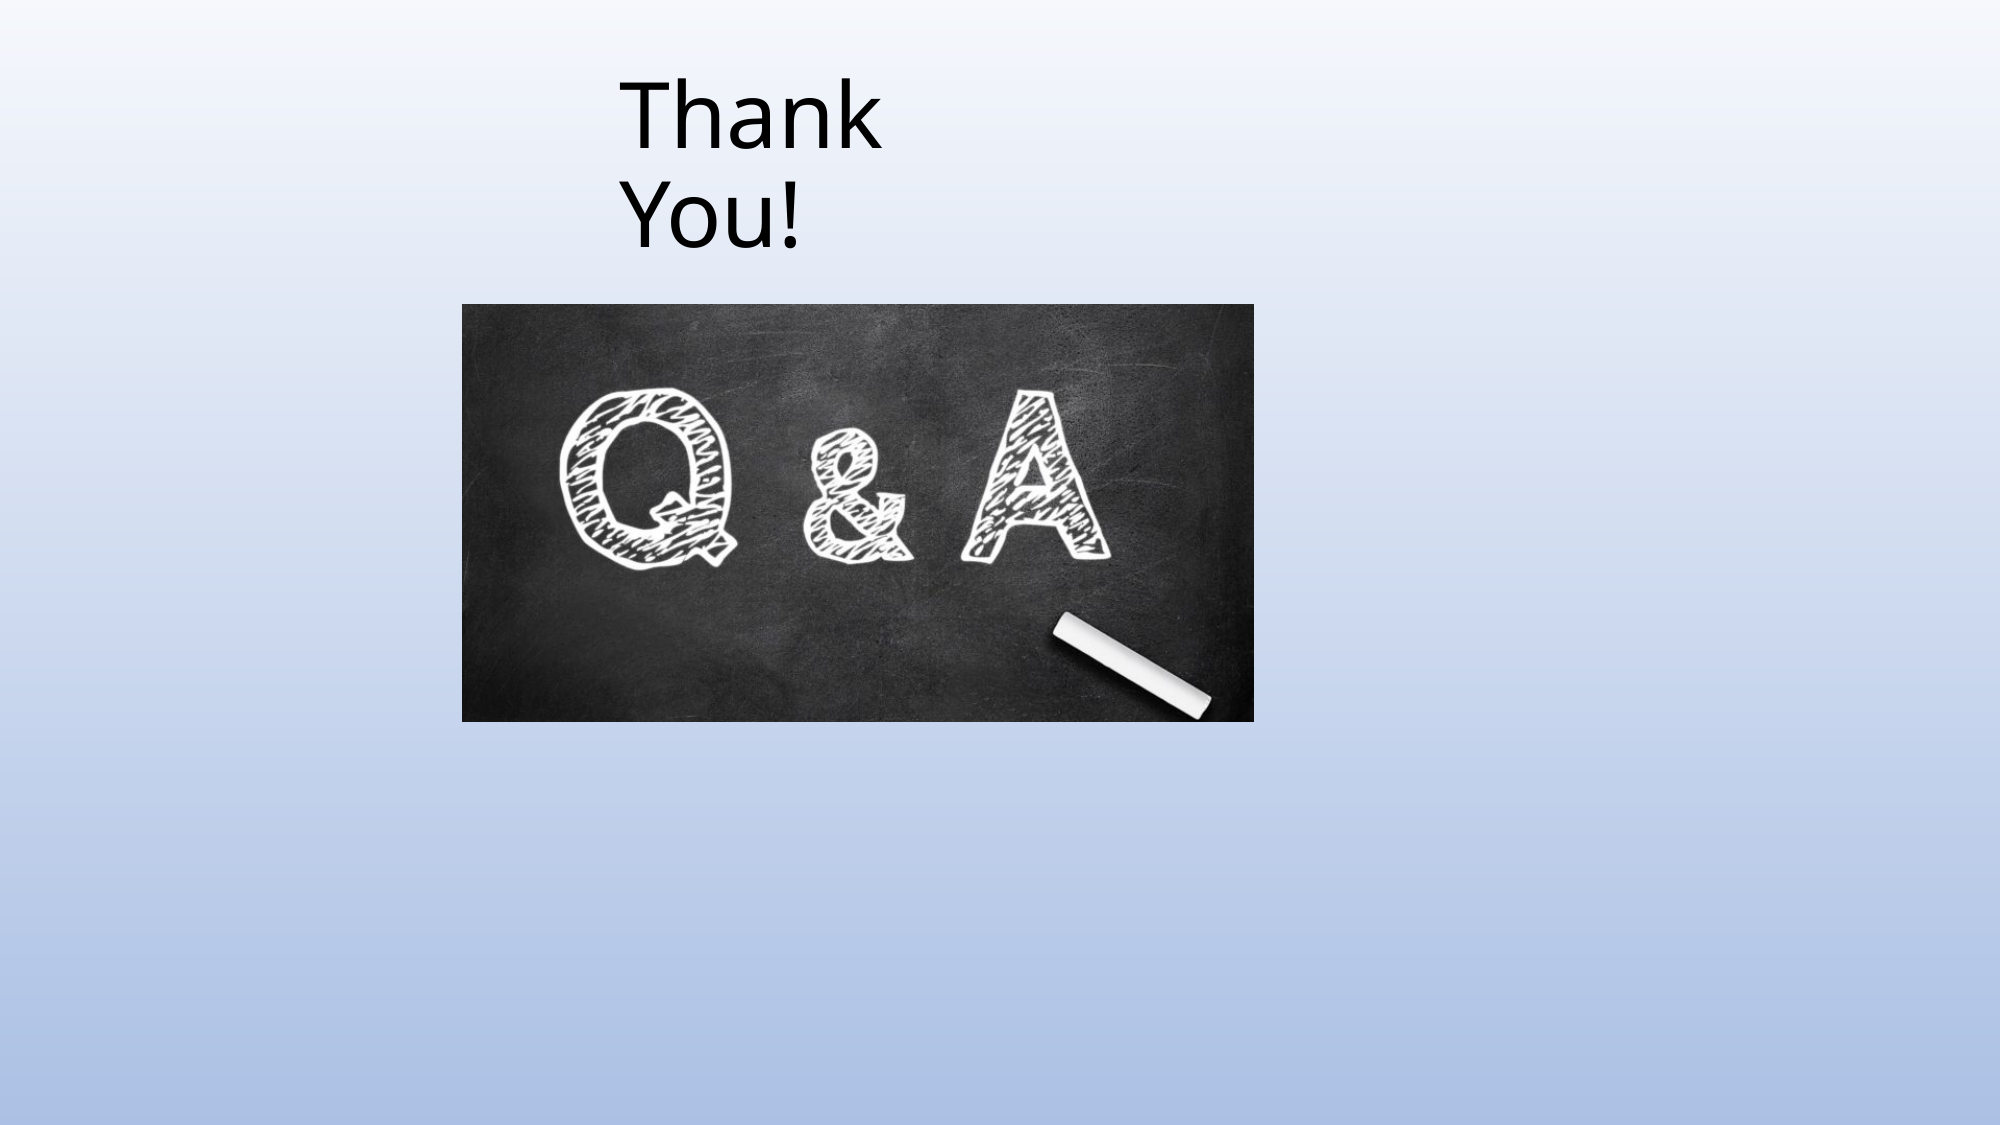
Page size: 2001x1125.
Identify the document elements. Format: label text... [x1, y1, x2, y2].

title Thank You! [604, 59, 1057, 278]
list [462, 304, 1254, 722]
